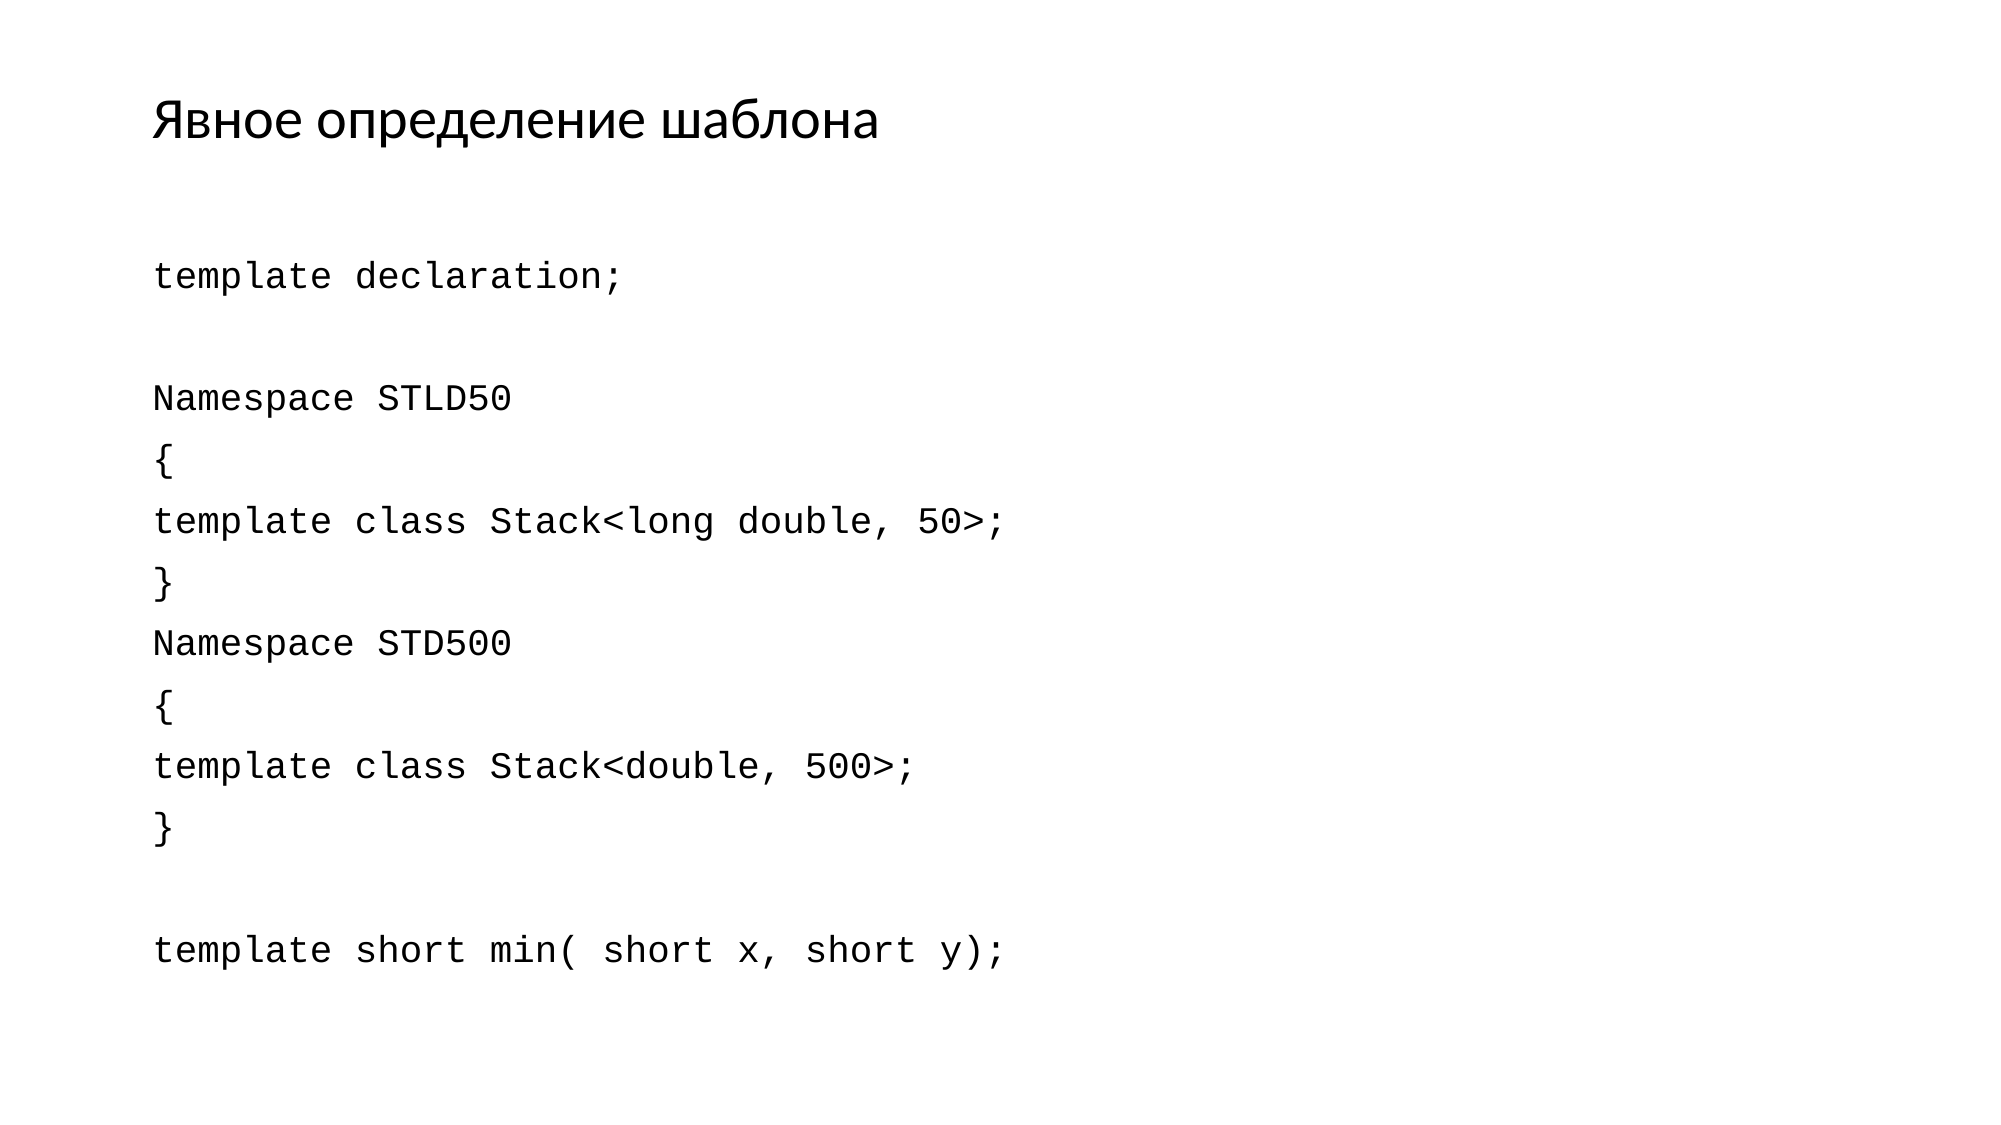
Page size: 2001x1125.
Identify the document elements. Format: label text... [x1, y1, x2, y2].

list Явное определение шаблона template declaration; Namespace STLD50 { template class Stack<long double, 50>; } Namespace STD500 { template class Stack<double, 500>; } template short min( short x, short y); [137, 80, 1863, 1014]
